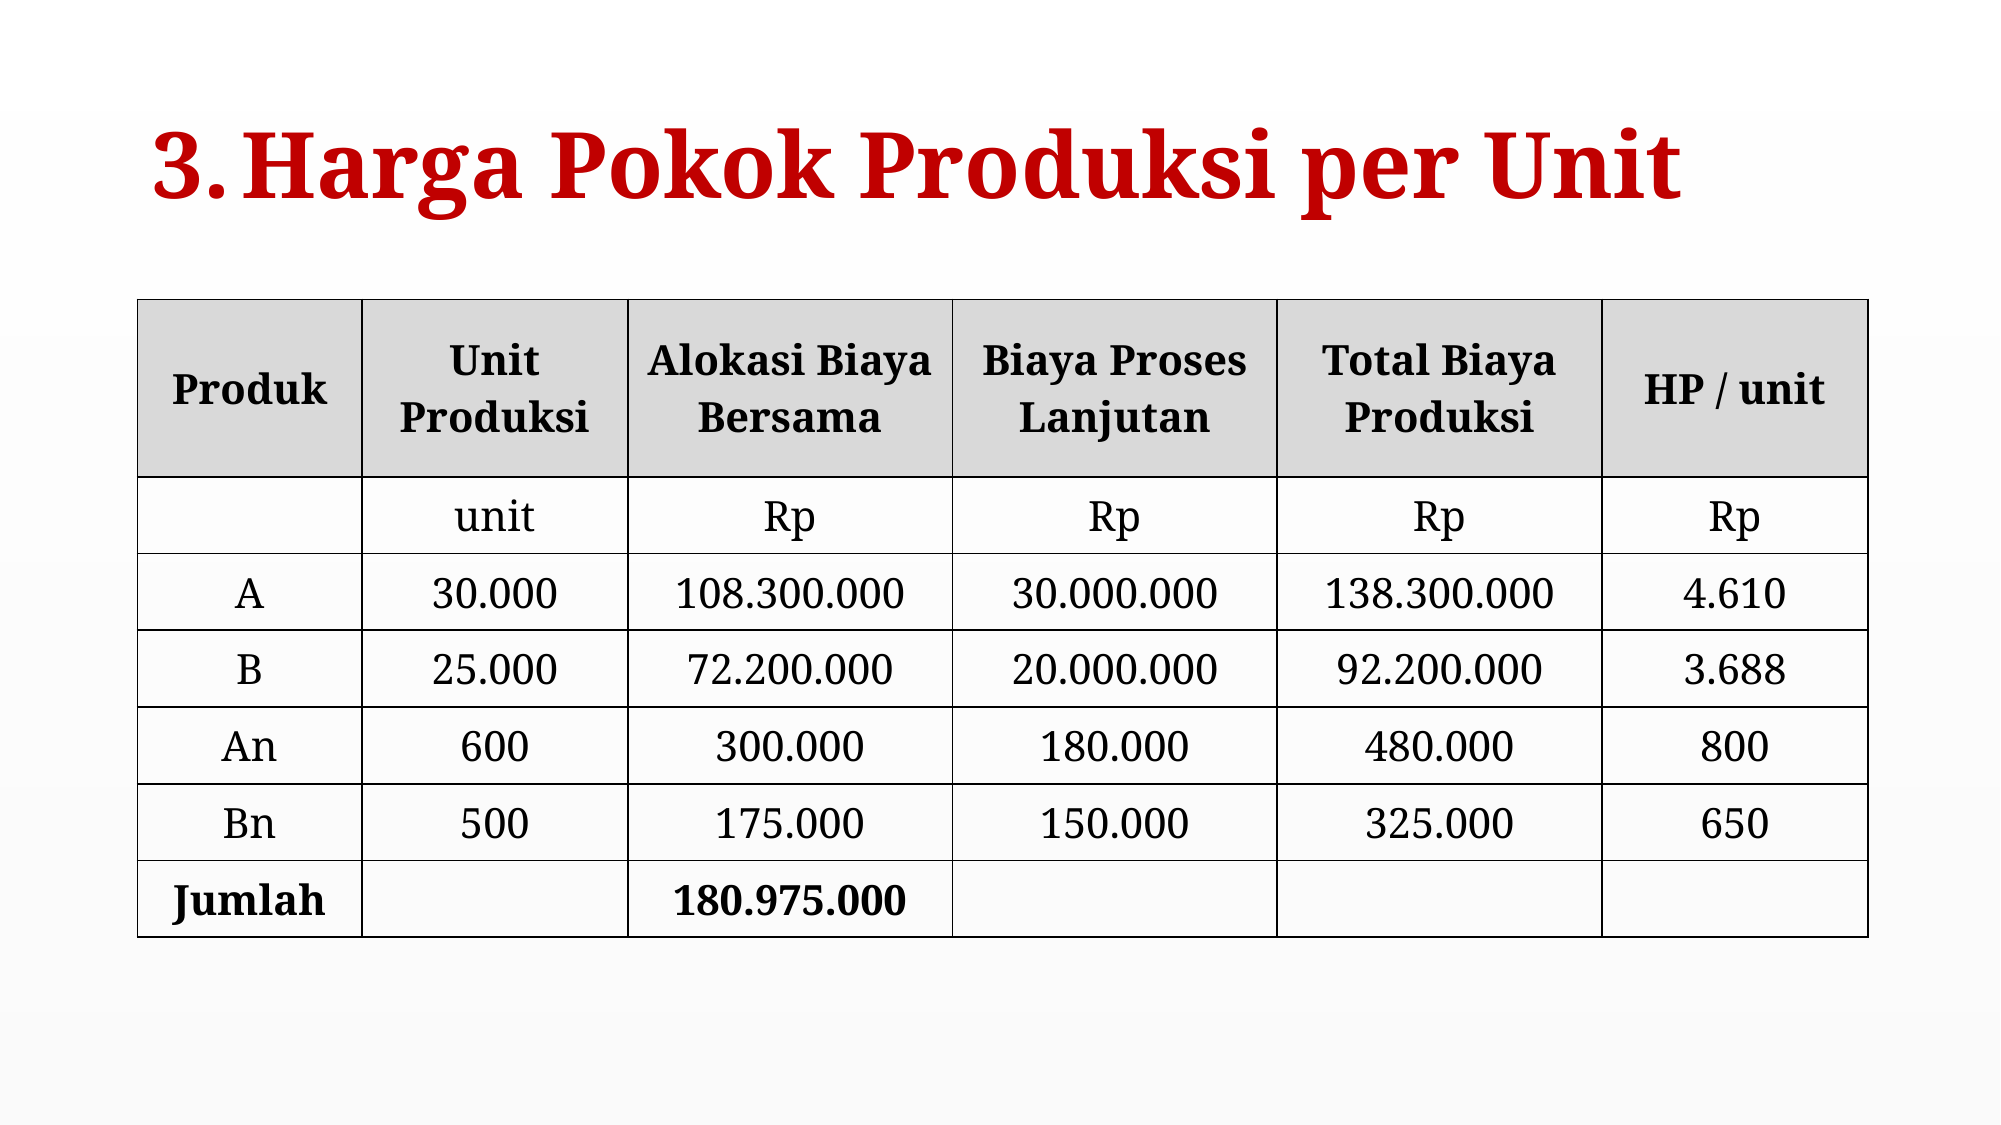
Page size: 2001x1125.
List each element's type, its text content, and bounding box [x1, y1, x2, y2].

table_cell 600 [363, 708, 627, 783]
table_cell 92.200.000 [1278, 631, 1601, 706]
table_cell 72.200.000 [629, 631, 952, 706]
table_cell [138, 478, 361, 553]
table_cell unit [363, 478, 627, 553]
table_cell 4.610 [1603, 554, 1867, 629]
table_cell Rp [953, 478, 1276, 553]
table_cell [363, 861, 627, 936]
table_cell Rp [629, 478, 952, 553]
table_cell 30.000 [363, 554, 627, 629]
table_cell 650 [1603, 785, 1867, 860]
table_header HP / unit [1603, 300, 1867, 476]
table_cell 20.000.000 [953, 631, 1276, 706]
table_cell 480.000 [1278, 708, 1601, 783]
table_header Alokasi Biaya Bersama [629, 300, 952, 476]
title Harga Pokok Produksi per Unit [137, 59, 1863, 278]
table_cell 25.000 [363, 631, 627, 706]
table_cell [1278, 861, 1601, 936]
table_cell 180.975.000 [629, 861, 952, 936]
table_cell 108.300.000 [629, 554, 952, 629]
table_header Unit Produksi [363, 300, 627, 476]
table_cell B [138, 631, 361, 706]
table_cell [953, 861, 1276, 936]
table_header Biaya Proses Lanjutan [953, 300, 1276, 476]
table_cell 800 [1603, 708, 1867, 783]
table_cell Bn [138, 785, 361, 860]
table_cell 180.000 [953, 708, 1276, 783]
table_cell 325.000 [1278, 785, 1601, 860]
table_cell 138.300.000 [1278, 554, 1601, 629]
table_header Total Biaya Produksi [1278, 300, 1601, 476]
table_cell 500 [363, 785, 627, 860]
table_cell Jumlah [138, 861, 361, 936]
table_header Produk [138, 300, 361, 476]
table_cell 3.688 [1603, 631, 1867, 706]
table_cell 175.000 [629, 785, 952, 860]
table_cell 30.000.000 [953, 554, 1276, 629]
table_cell An [138, 708, 361, 783]
table_cell 150.000 [953, 785, 1276, 860]
table_cell Rp [1278, 478, 1601, 553]
table_cell Rp [1603, 478, 1867, 553]
table_cell A [138, 554, 361, 629]
table_cell [1603, 861, 1867, 936]
table_cell 300.000 [629, 708, 952, 783]
